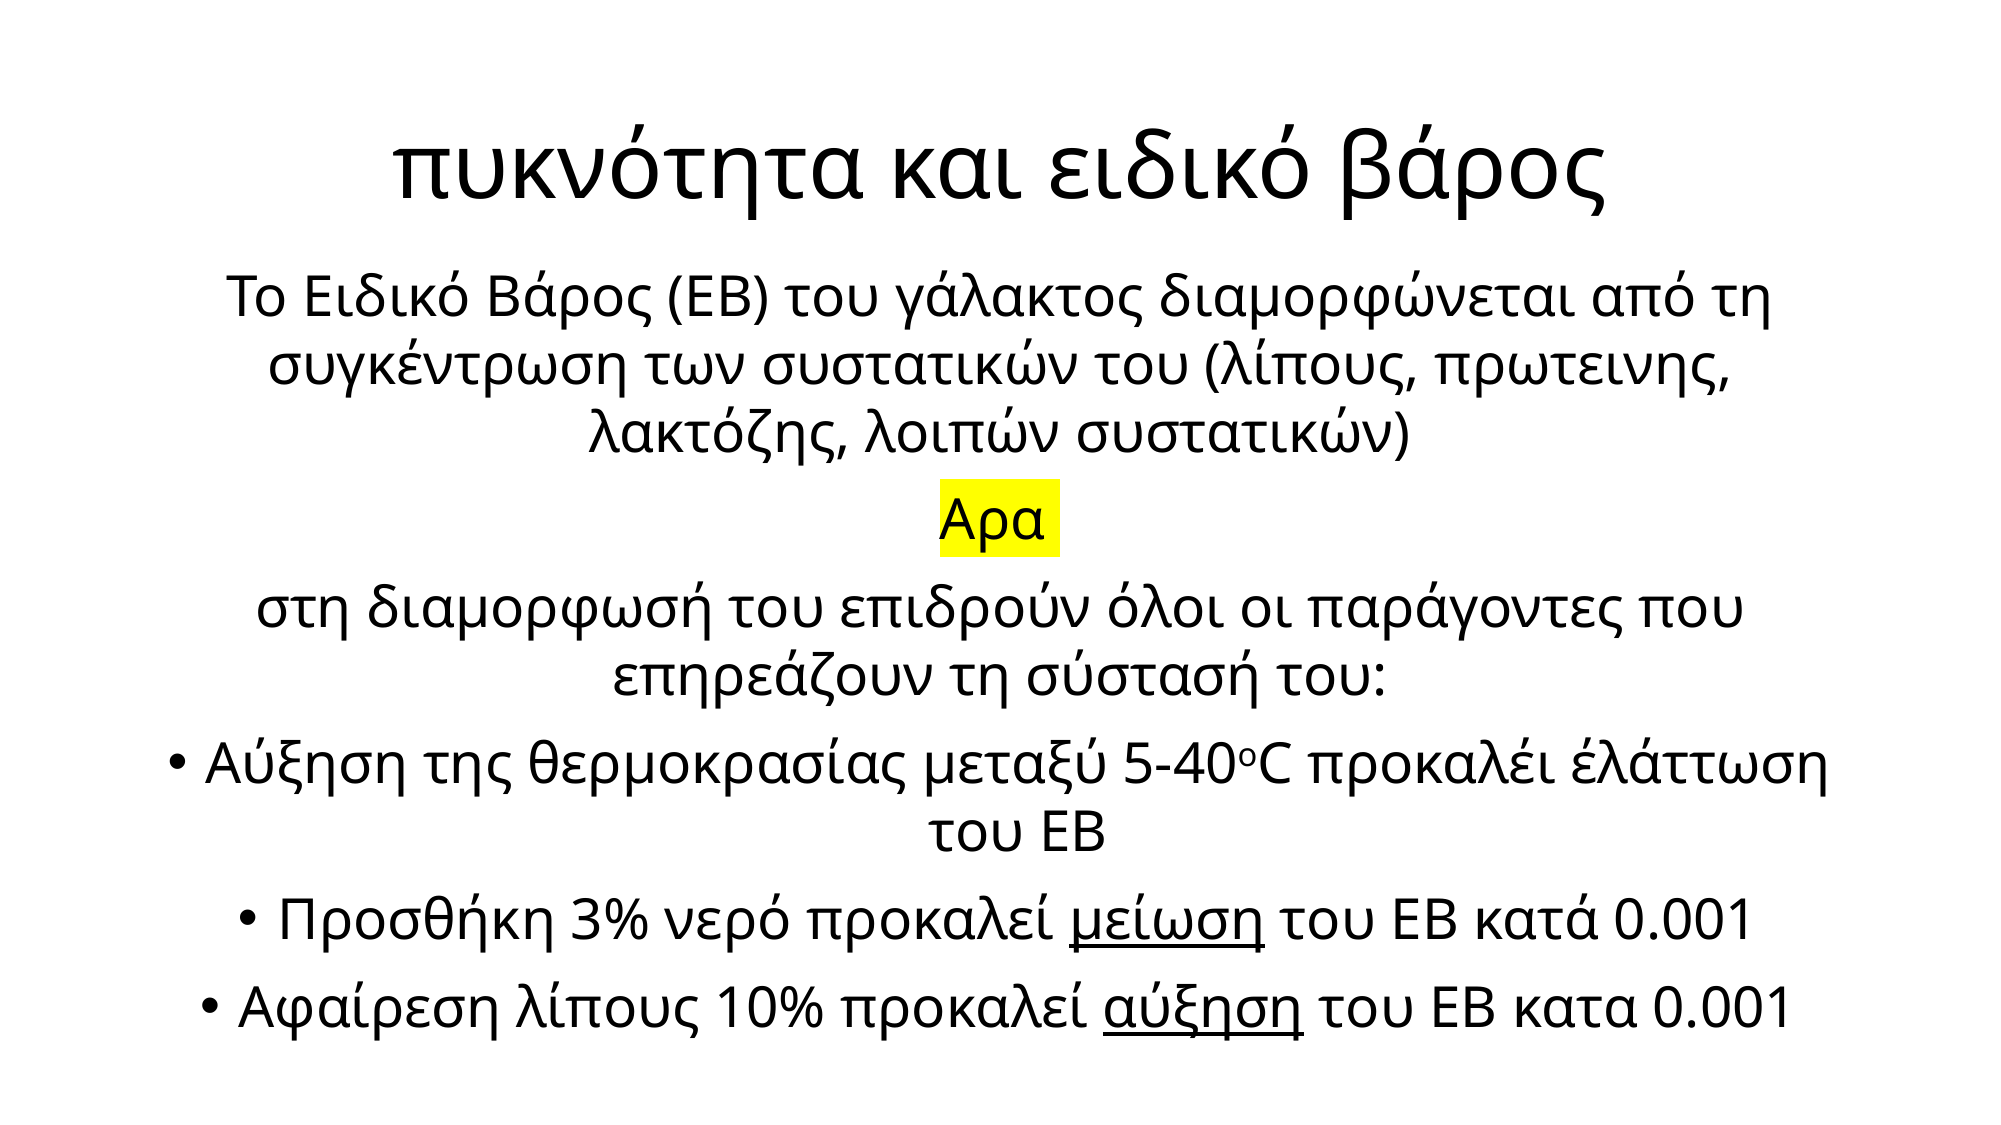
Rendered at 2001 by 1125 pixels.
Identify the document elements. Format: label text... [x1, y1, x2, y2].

title πυκνότητα και ειδικό βάρος [137, 59, 1863, 252]
list Το Ειδικό Βάρος (ΕΒ) του γάλακτος διαμορφώνεται από τη συγκέντρωση των συστατικών του (λίπους, πρωτεινης, λακτόζης, λοιπών συστατικών) Αρα στη διαμορφωσή του επιδρούν όλοι οι παράγοντες που επηρεάζουν τη σύστασή του: Αύξηση της θερμοκρασίας μεταξύ 5-40οC προκαλέι έλάττωση του ΕΒ Προσθήκη 3% νερό προκαλεί μείωση του ΕΒ κατά 0.001 Αφαίρεση λίπους 10% προκαλεί αύξηση του ΕΒ κατα 0.001 [137, 252, 1863, 1047]
